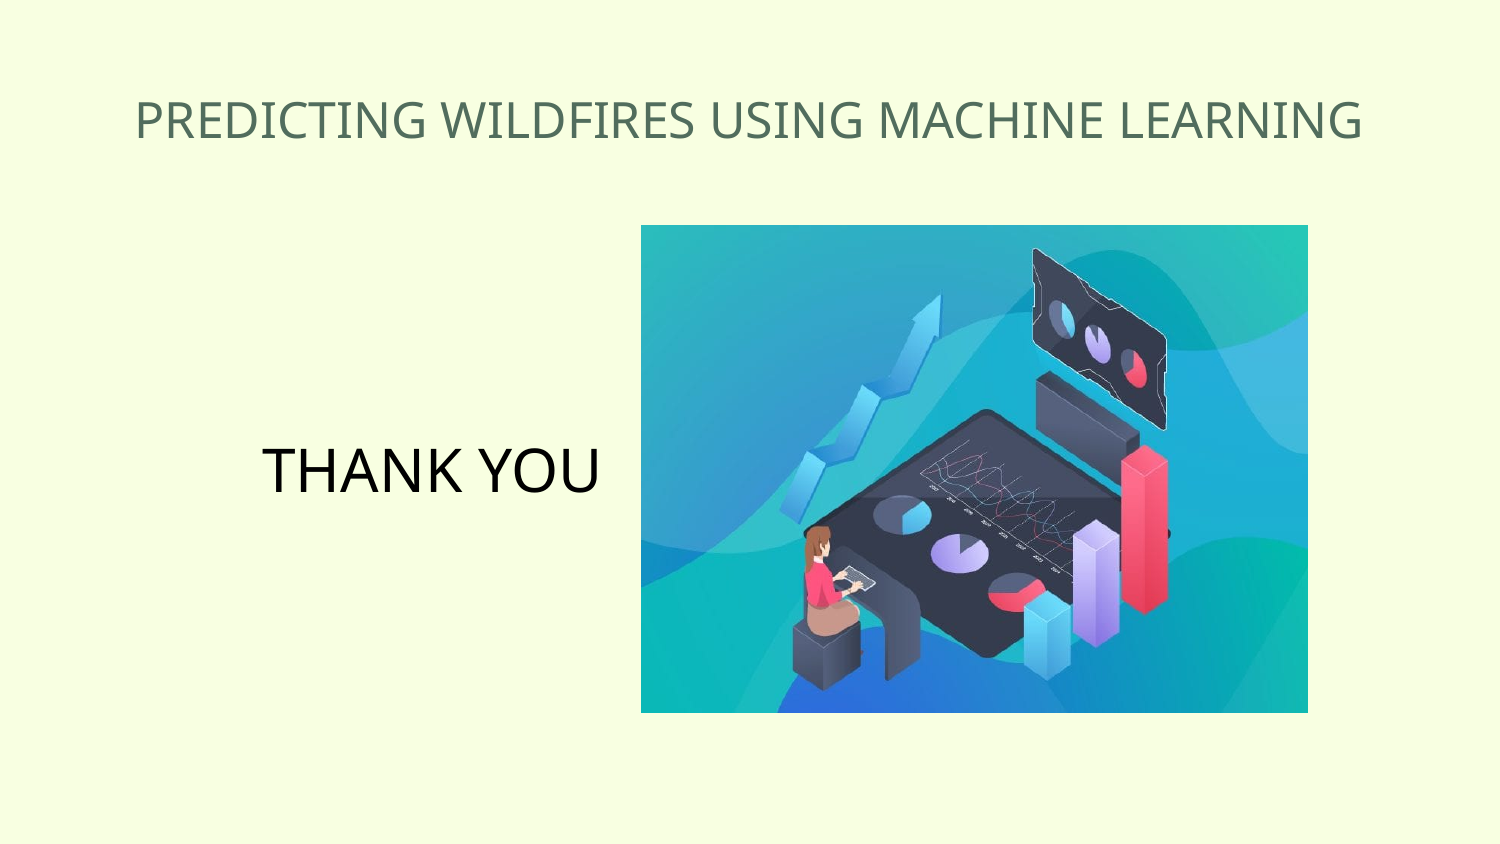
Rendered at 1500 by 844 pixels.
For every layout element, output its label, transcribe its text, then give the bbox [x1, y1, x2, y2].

picture [640, 224, 1308, 713]
text_box THANK YOU [247, 417, 635, 520]
title PREDICTING WILDFIRES USING MACHINE LEARNING [118, 73, 1382, 168]
